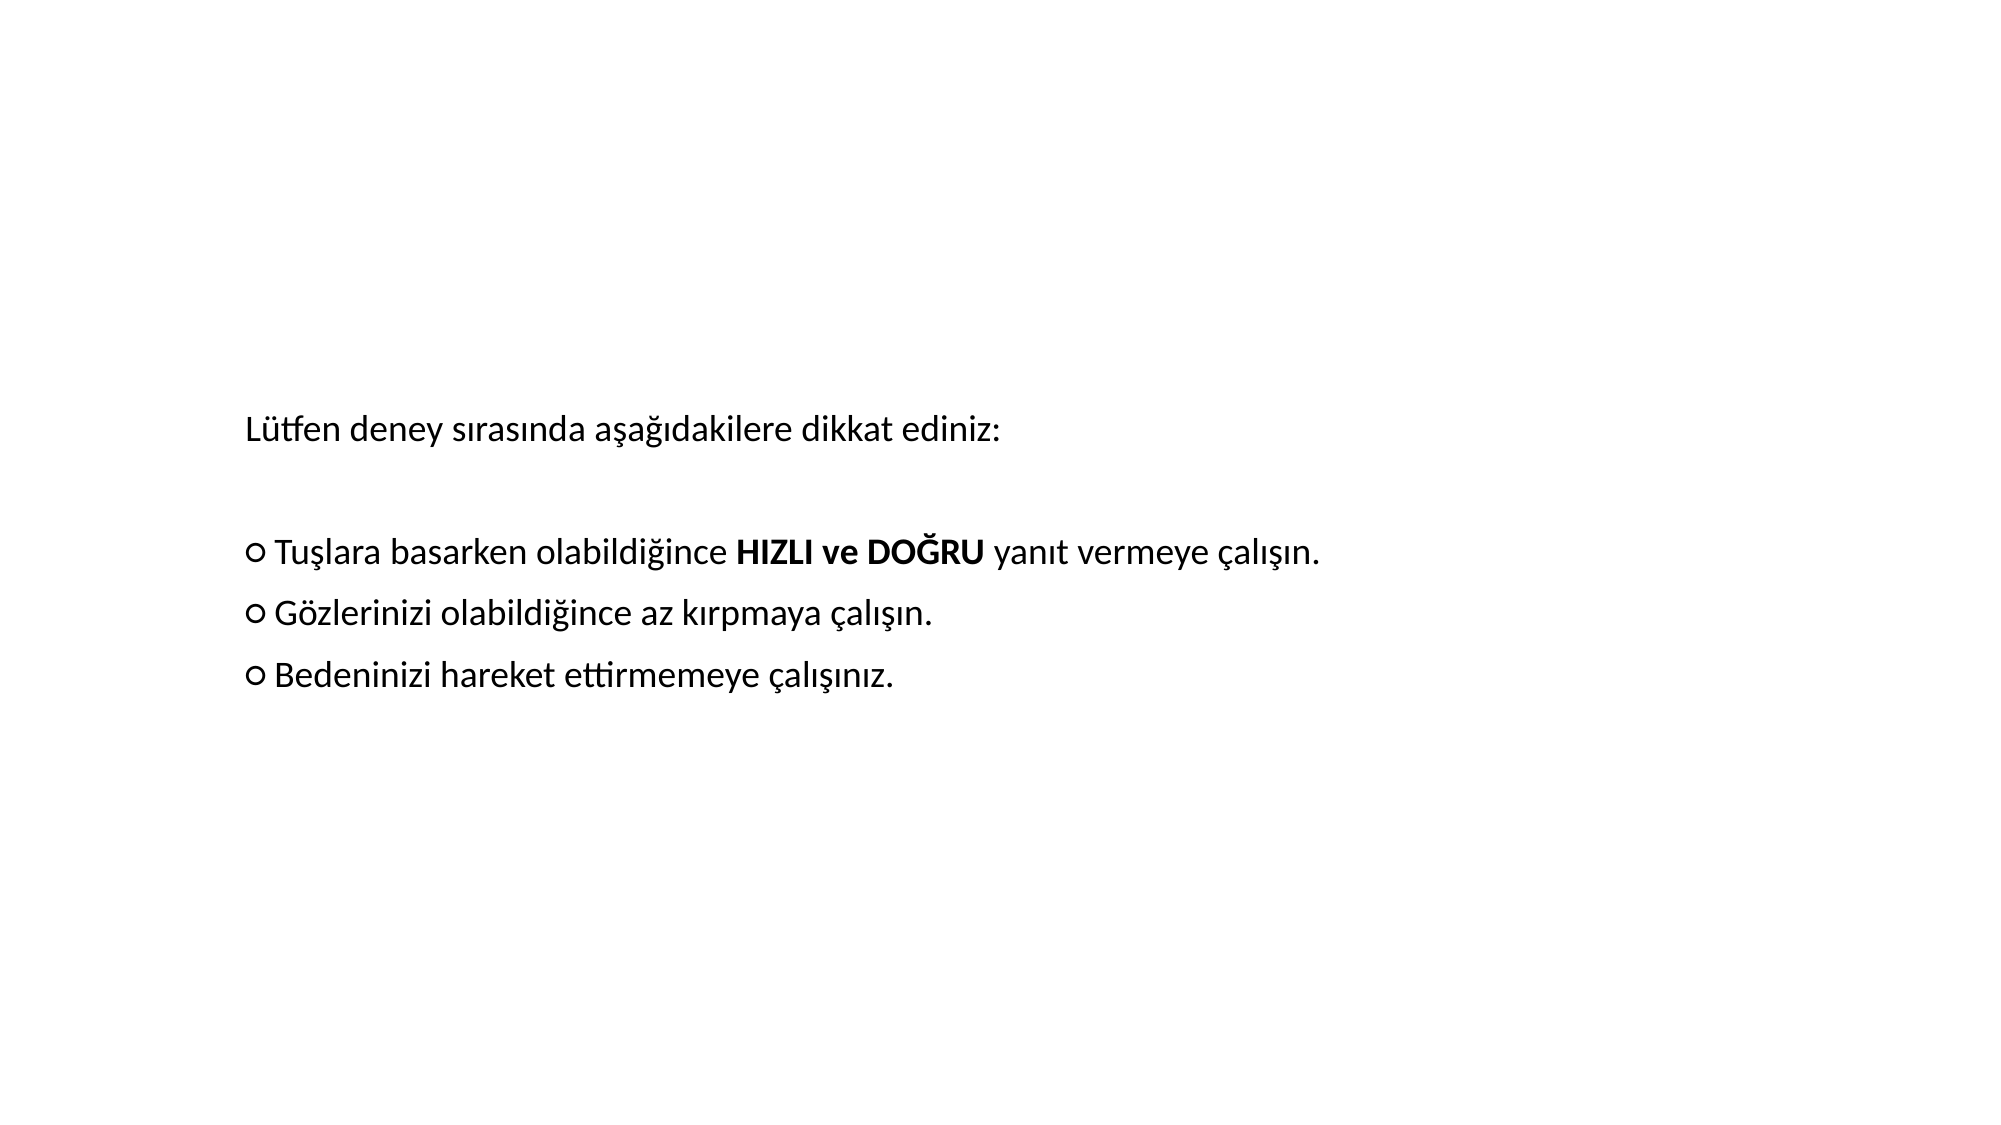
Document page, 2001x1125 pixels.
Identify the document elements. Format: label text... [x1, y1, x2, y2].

subtitle Lütfen deney sırasında aşağıdakilere dikkat ediniz: ○ Tuşlara basarken olabildiğince HIZLI ve DOĞRU yanıt vermeye çalışın. ○ Gözlerinizi olabildiğince az kırpmaya çalışın. ○ Bedeninizi hareket ettirmemeye çalışınız. [230, 213, 1770, 912]
